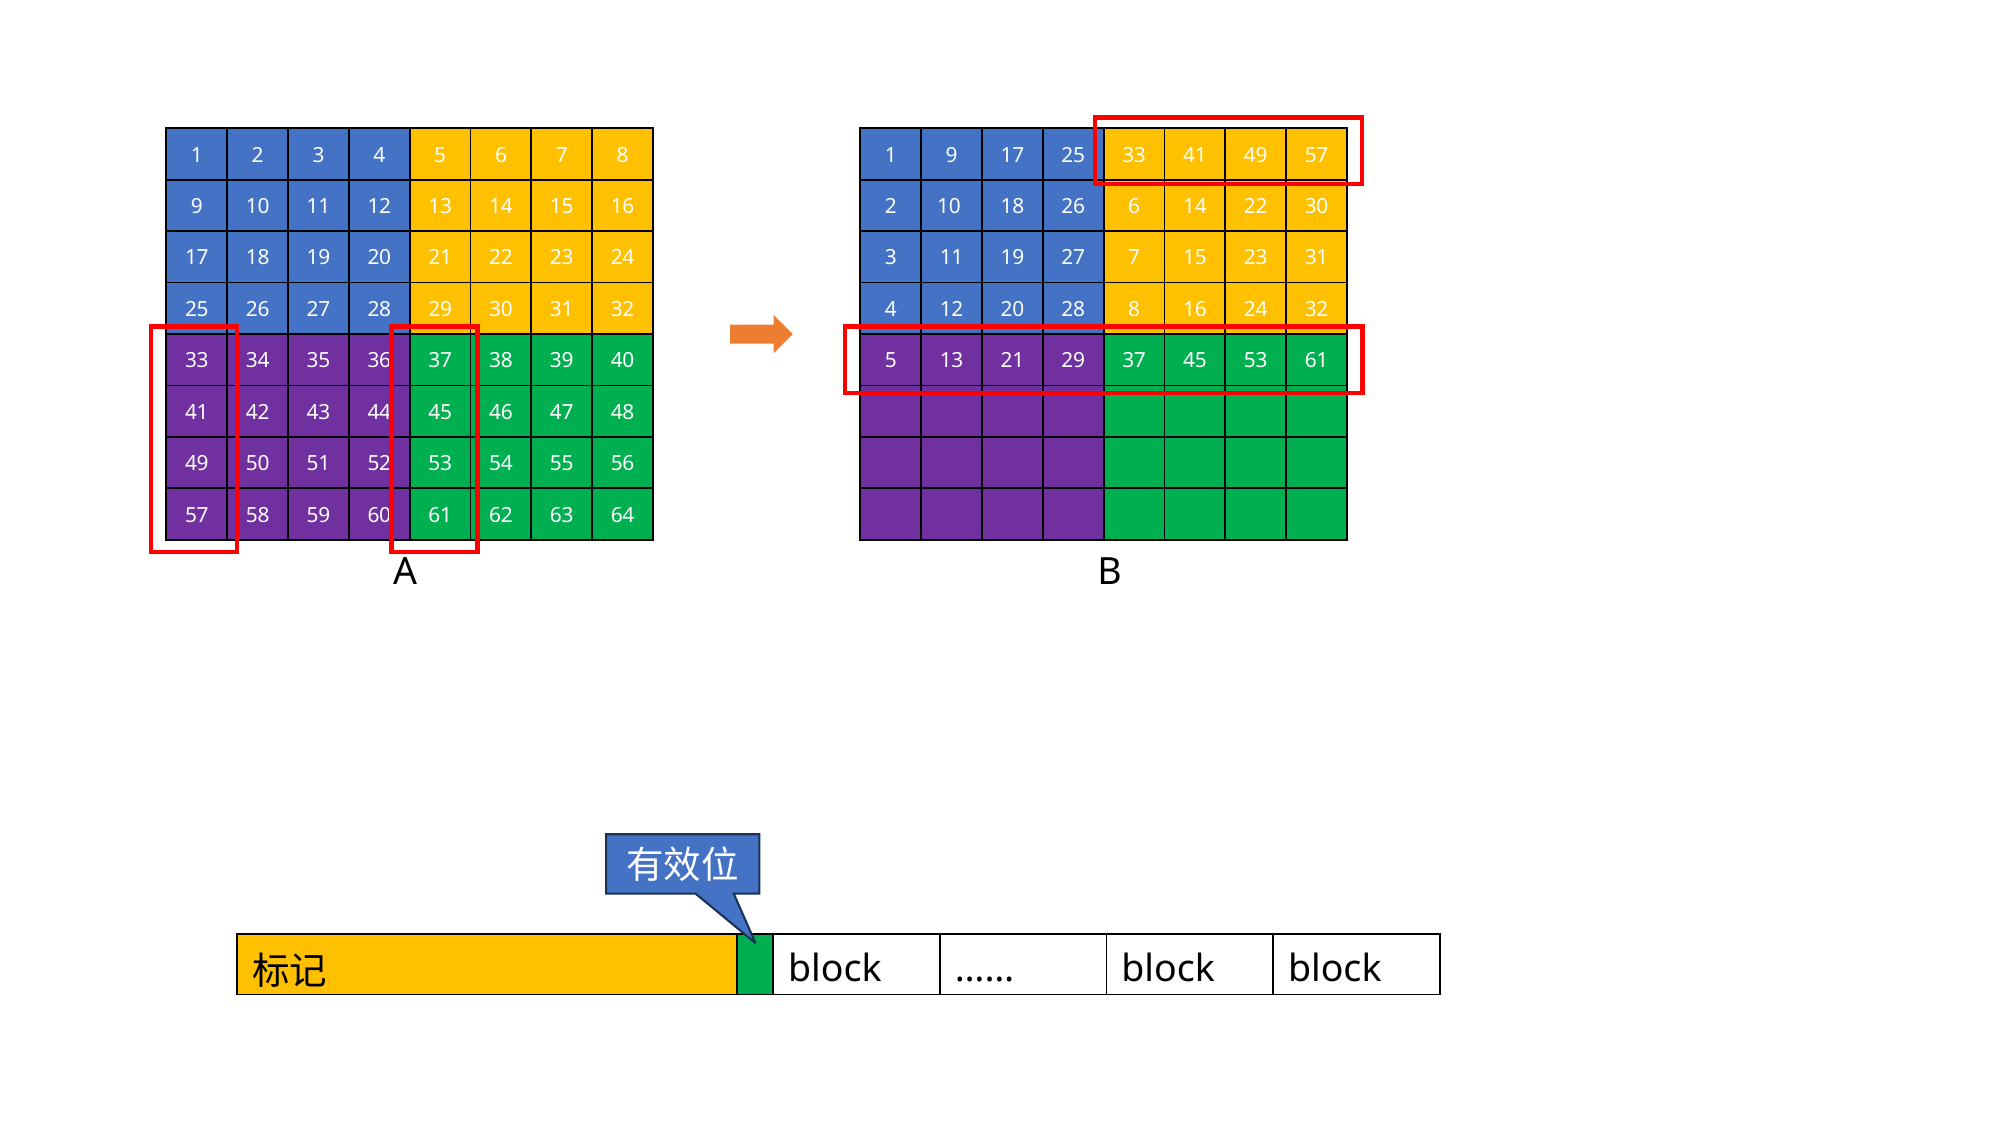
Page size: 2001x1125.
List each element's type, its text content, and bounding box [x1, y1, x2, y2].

table_header 1 [861, 129, 920, 179]
table_header 7 [532, 129, 591, 179]
text_box [391, 325, 479, 553]
text_box A [378, 539, 525, 600]
table_cell 2 [861, 181, 920, 230]
table_cell 17 [167, 232, 226, 282]
table_cell 15 [1165, 232, 1224, 282]
table_cell 31 [532, 283, 591, 333]
table_cell 12 [350, 181, 409, 230]
table_cell 59 [289, 489, 348, 539]
table_cell 11 [289, 181, 348, 230]
table_header 4 [350, 129, 409, 179]
table_cell 40 [593, 335, 652, 385]
text_box 有效位 [605, 833, 761, 944]
table_cell 6 [1105, 185, 1164, 230]
text_box [730, 314, 793, 354]
table_cell 26 [228, 283, 287, 333]
table_header block [774, 935, 939, 994]
table_cell [1105, 489, 1164, 539]
table_cell 64 [593, 489, 652, 539]
table_cell 62 [479, 489, 530, 539]
table_header 2 [228, 129, 287, 179]
table_cell 50 [238, 438, 287, 487]
table_cell 30 [1287, 185, 1346, 230]
table_header 1 [167, 129, 226, 179]
text_box [844, 325, 1363, 394]
table_cell 44 [350, 386, 391, 436]
table_header block [1274, 935, 1439, 994]
text_box [150, 325, 238, 553]
text_box [1094, 116, 1363, 185]
table_cell 56 [593, 438, 652, 487]
table_cell 25 [167, 283, 226, 325]
table_header 9 [922, 129, 981, 179]
table_cell 15 [532, 181, 591, 230]
table_cell 47 [532, 386, 591, 436]
table_cell 22 [1226, 185, 1285, 230]
table_header 6 [471, 129, 530, 179]
table_cell [1287, 438, 1346, 487]
table_cell 60 [350, 489, 391, 539]
table_cell [983, 489, 1042, 539]
table_cell [983, 394, 1042, 436]
table_cell 32 [1287, 283, 1346, 325]
table_cell 23 [1226, 232, 1285, 282]
table_cell 26 [1044, 181, 1103, 230]
table_cell [1165, 394, 1224, 436]
table_cell 13 [411, 181, 470, 230]
table_cell 55 [532, 438, 591, 487]
table_cell 21 [411, 232, 470, 282]
table_header …… [941, 935, 1106, 994]
table_cell [1105, 438, 1164, 487]
table_header block [1107, 935, 1272, 994]
table_cell 52 [350, 438, 391, 487]
table_cell 58 [238, 489, 287, 539]
table_header 17 [983, 129, 1042, 179]
table_cell [922, 394, 981, 436]
table_cell 63 [532, 489, 591, 539]
table_cell 39 [532, 335, 591, 385]
table_cell [1165, 489, 1224, 539]
table_cell [1287, 394, 1346, 436]
table_header 25 [1044, 129, 1094, 179]
table_cell 8 [1105, 283, 1164, 325]
table_cell 24 [593, 232, 652, 282]
table_header 8 [593, 129, 652, 179]
table_cell 36 [350, 335, 391, 385]
table_cell 19 [289, 232, 348, 282]
table_cell 20 [350, 232, 409, 282]
table_cell 9 [167, 181, 226, 230]
table_cell [983, 438, 1042, 487]
table_cell 23 [532, 232, 591, 282]
table_cell 35 [289, 335, 348, 385]
text_box B [1082, 539, 1229, 600]
table_cell 38 [479, 335, 530, 385]
table_header [738, 935, 772, 994]
table_cell 11 [922, 232, 981, 282]
table_cell [922, 438, 981, 487]
table_header 3 [289, 129, 348, 179]
table_cell 16 [1165, 283, 1224, 325]
table_cell 20 [983, 283, 1042, 325]
table_cell [1287, 489, 1346, 539]
table_cell 51 [289, 438, 348, 487]
table_cell 46 [479, 386, 530, 436]
table_cell [1226, 489, 1285, 539]
table_cell [1226, 394, 1285, 436]
table_cell [922, 489, 981, 539]
table_cell 28 [350, 283, 409, 333]
table_header 5 [411, 129, 470, 179]
table_cell [1105, 394, 1164, 436]
table_cell [1226, 438, 1285, 487]
table_header 标记 [238, 935, 736, 994]
table_cell [861, 489, 920, 539]
table_cell 19 [983, 232, 1042, 282]
table_cell 27 [289, 283, 348, 333]
table_cell 18 [983, 181, 1042, 230]
table_cell 30 [471, 283, 530, 333]
table_cell [1044, 438, 1103, 487]
table_cell 34 [238, 335, 287, 385]
table_cell 10 [228, 181, 287, 230]
table_cell 18 [228, 232, 287, 282]
table_cell 7 [1105, 232, 1164, 282]
table_cell 54 [479, 438, 530, 487]
table_cell [1044, 394, 1103, 436]
table_cell [1165, 438, 1224, 487]
table_cell 31 [1287, 232, 1346, 282]
table_cell 27 [1044, 232, 1103, 282]
table_cell 4 [861, 283, 920, 325]
table_cell 42 [238, 386, 287, 436]
table_cell 16 [593, 181, 652, 230]
table_cell 28 [1044, 283, 1103, 325]
table_cell 10 [922, 181, 981, 230]
table_cell 14 [471, 181, 530, 230]
table_cell 22 [471, 232, 530, 282]
table_cell [861, 438, 920, 487]
table_cell 12 [922, 283, 981, 325]
table_cell 3 [861, 232, 920, 282]
table_cell 29 [411, 283, 470, 325]
table_cell 48 [593, 386, 652, 436]
table_cell [861, 394, 920, 436]
table_cell 24 [1226, 283, 1285, 325]
table_cell 14 [1165, 185, 1224, 230]
table_cell [1044, 489, 1103, 539]
table_cell 32 [593, 283, 652, 333]
table_cell 43 [289, 386, 348, 436]
